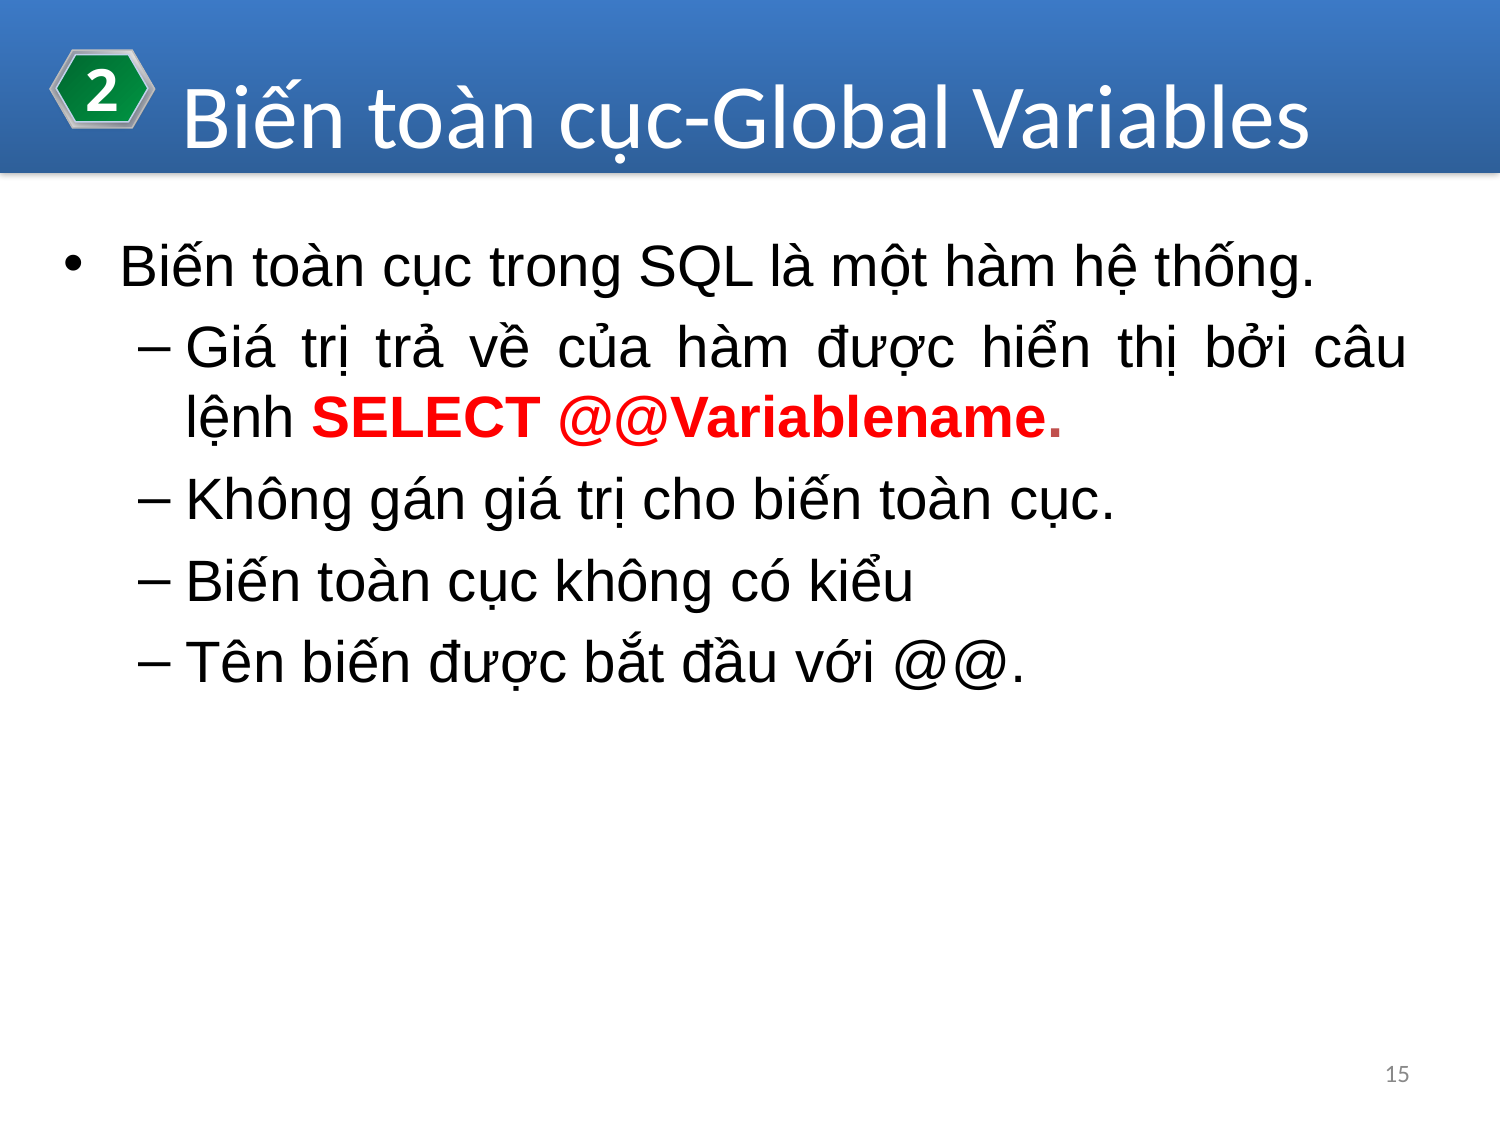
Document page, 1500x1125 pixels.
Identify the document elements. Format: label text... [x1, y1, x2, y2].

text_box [49, 49, 1500, 177]
text_box [0, 0, 1500, 173]
text_box Biến toàn cục trong SQL là một hàm hệ thống. Giá trị trả về của hàm được hiển thị bởi câu lệnh SELECT @@Variablename. Không gán giá trị cho biến toàn cục. Biến toàn cục không có kiểu Tên biến được bắt đầu với @@. [48, 220, 1424, 1125]
